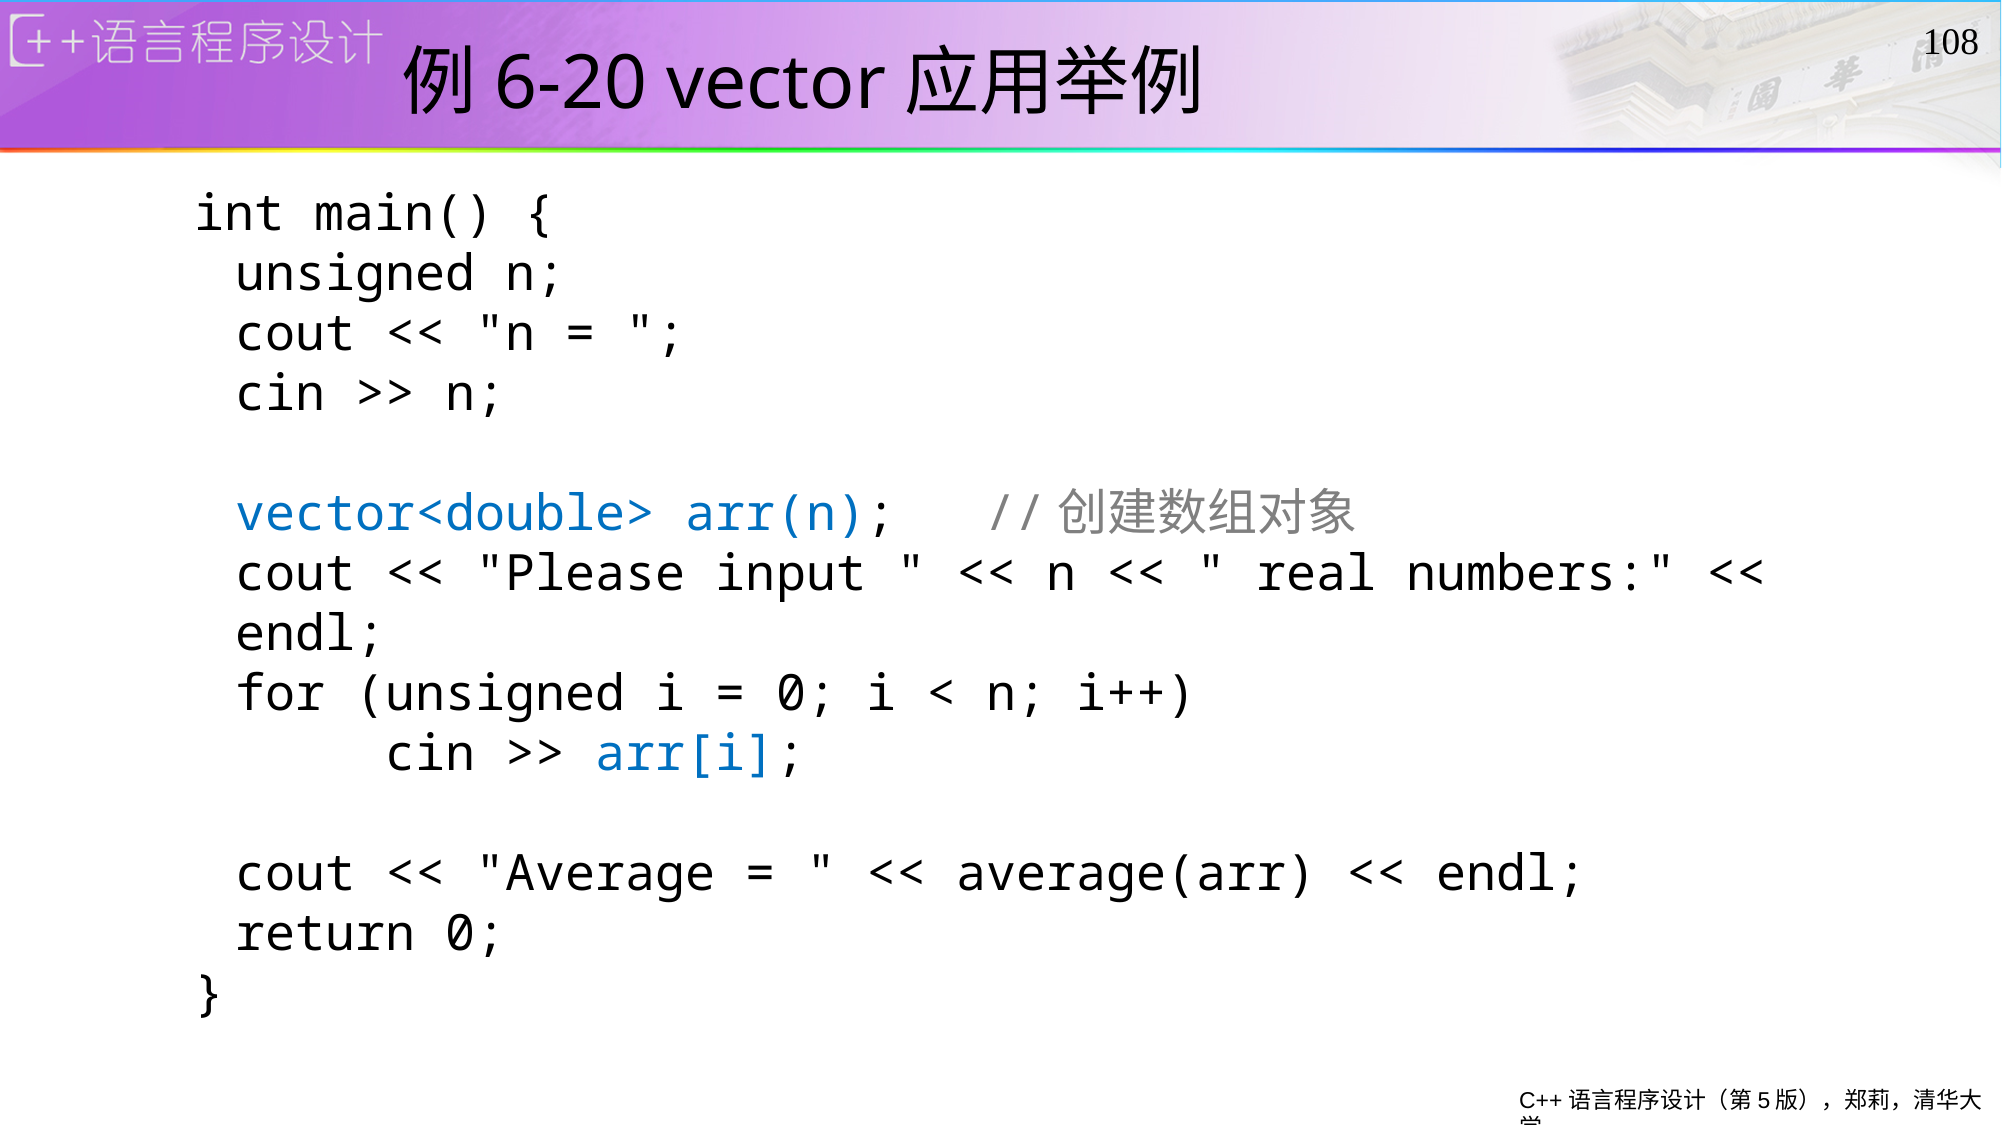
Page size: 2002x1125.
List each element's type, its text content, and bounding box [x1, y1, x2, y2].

picture [0, 0, 2002, 1125]
list int main() { unsigned n; cout << "n = "; cin >> n; vector<double> arr(n); //创建数组对象 cout << "Please input " << n << " real numbers:" << endl; for (unsigned i = 0; i < n; i++) cin >> arr[i]; cout << "Average = " << average(arr) << endl; return 0; } [161, 172, 1900, 1024]
slide_number 108 [1543, 9, 1995, 70]
title 例6-20 vector应用举例 [386, 7, 1901, 149]
